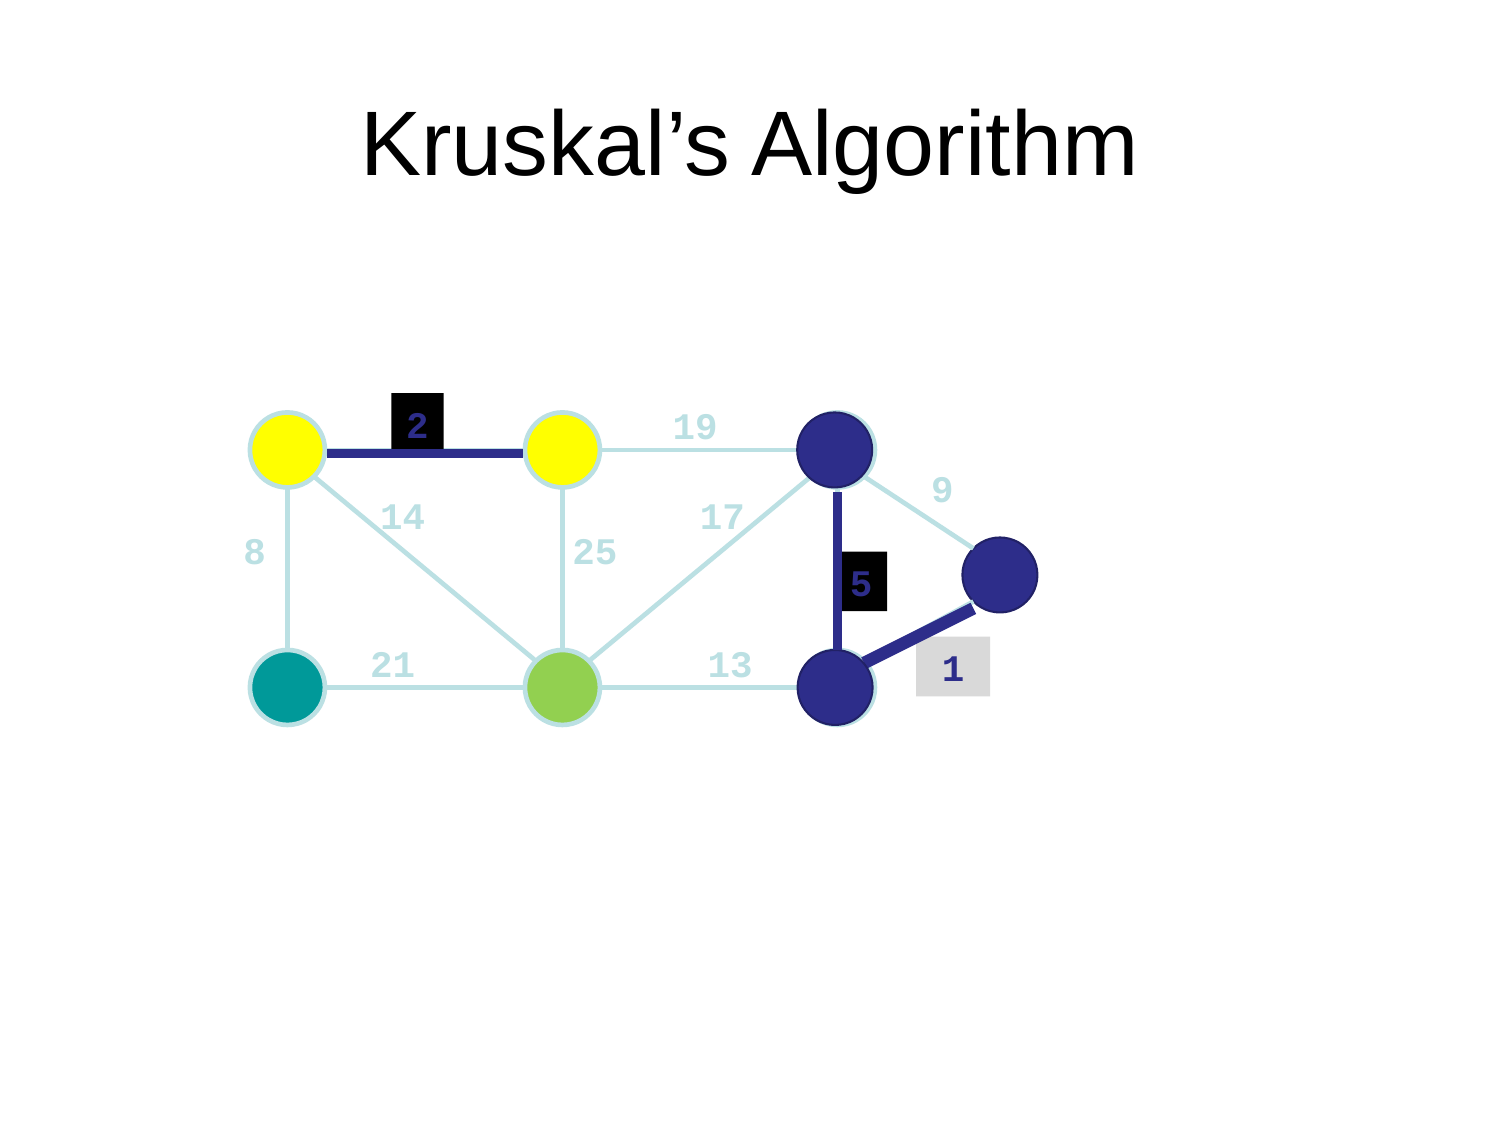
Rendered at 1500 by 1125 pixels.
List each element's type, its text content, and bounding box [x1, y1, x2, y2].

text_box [227, 393, 1038, 725]
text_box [863, 608, 974, 664]
title Kruskal’s Algorithm [75, 45, 1425, 233]
